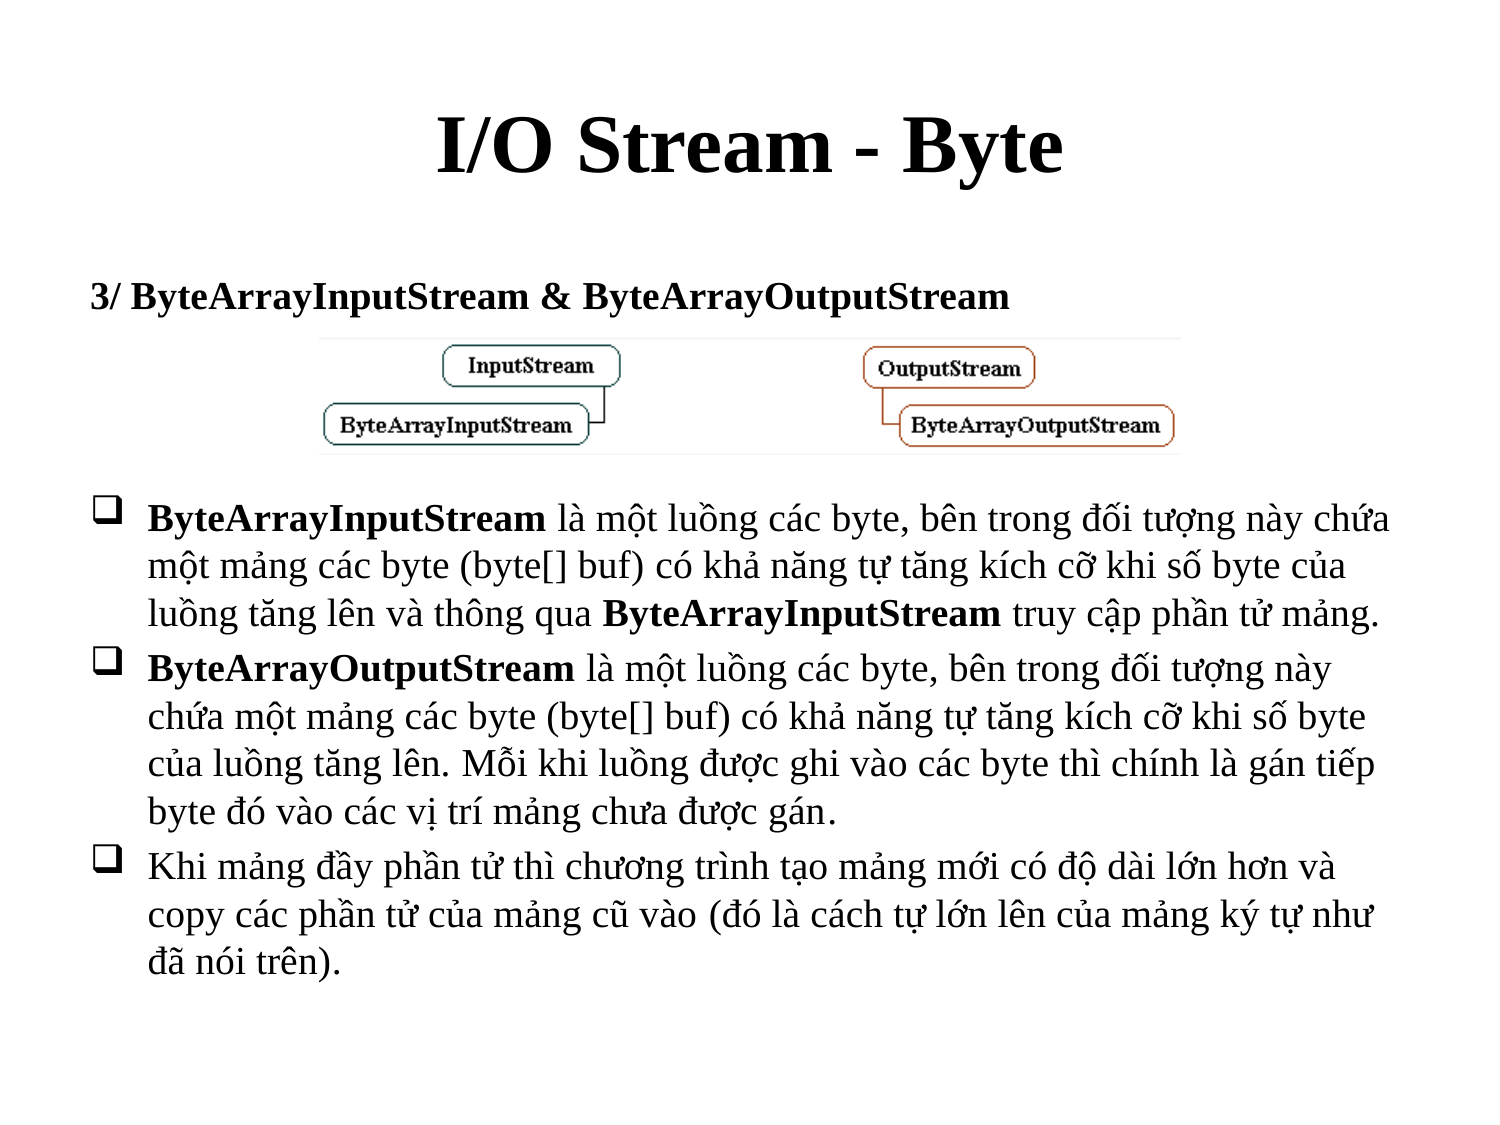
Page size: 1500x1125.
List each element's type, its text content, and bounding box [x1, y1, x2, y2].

list 3/ ByteArrayInputStream & ByteArrayOutputStream ByteArrayInputStream là một luồng các byte, bên trong đối tượng này chứa một mảng các byte (byte[] buf) có khả năng tự tăng kích cỡ khi số byte của luồng tăng lên và thông qua ByteArrayInputStream truy cập phần tử mảng. ByteArrayOutputStream là một luồng các byte, bên trong đối tượng này chứa một mảng các byte (byte[] buf) có khả năng tự tăng kích cỡ khi số byte của luồng tăng lên. Mỗi khi luồng được ghi vào các byte thì chính là gán tiếp byte đó vào các vị trí mảng chưa được gán. Khi mảng đầy phần tử thì chương trình tạo mảng mới có độ dài lớn hơn và copy các phần tử của mảng cũ vào (đó là cách tự lớn lên của mảng ký tự như đã nói trên). [75, 262, 1425, 1005]
title I/O Stream - Byte [75, 45, 1425, 233]
picture [319, 337, 1181, 455]
